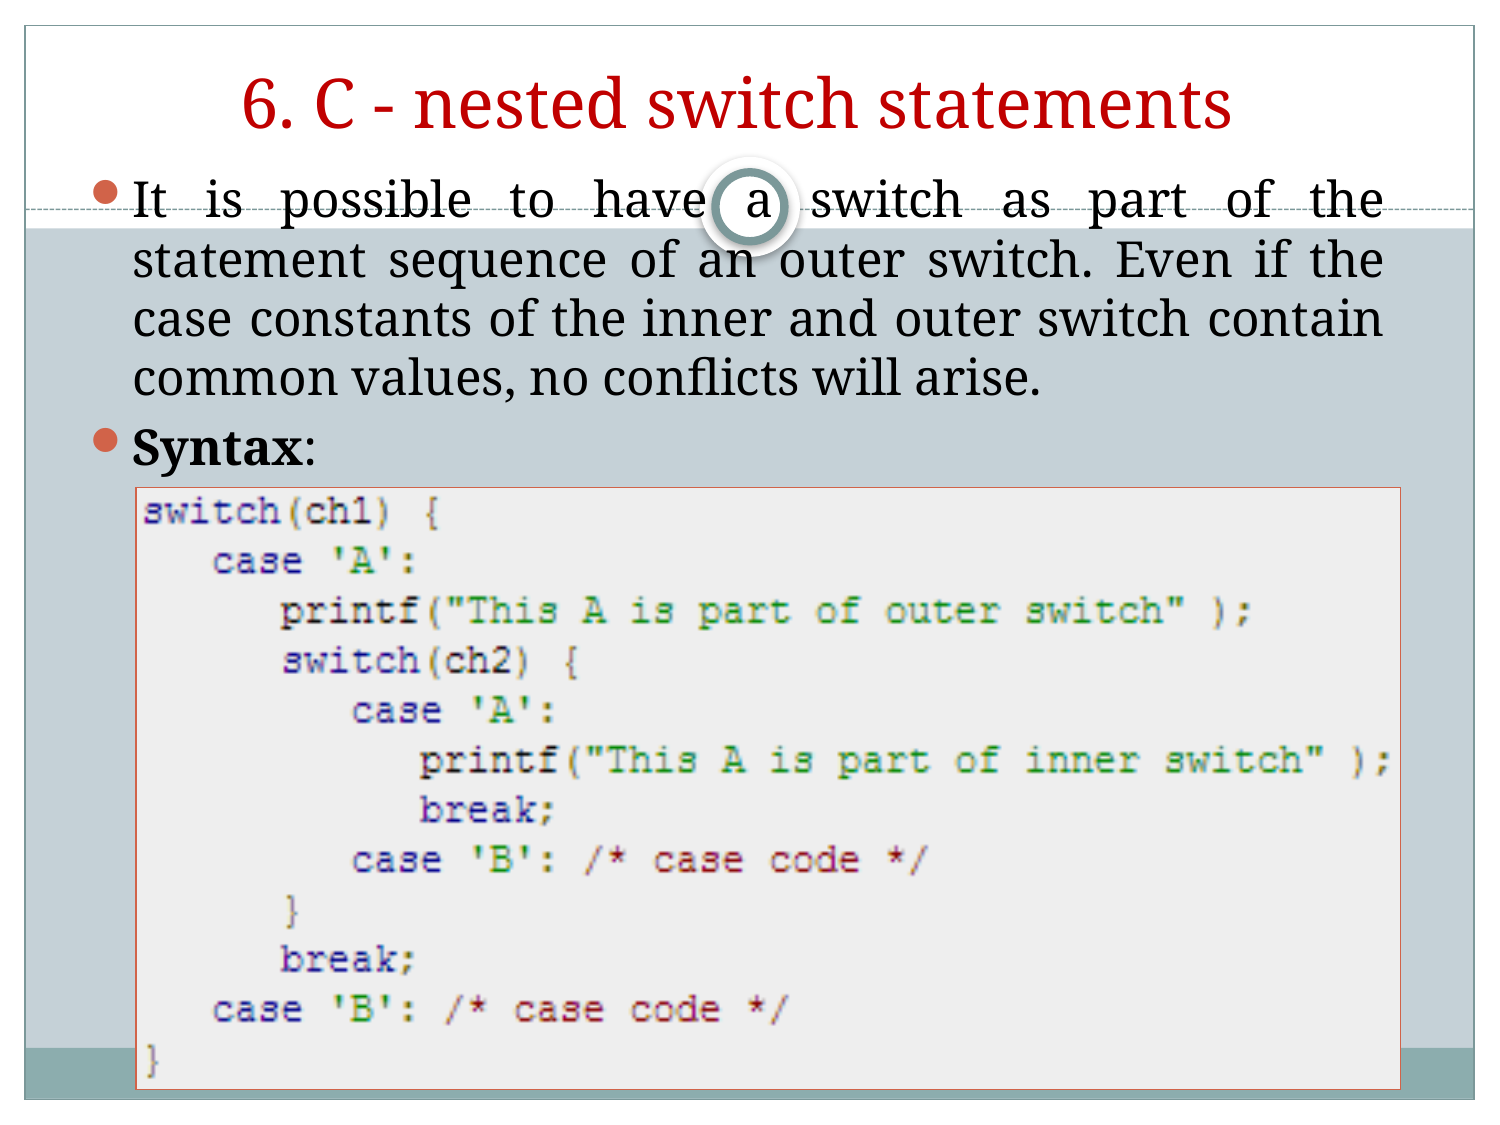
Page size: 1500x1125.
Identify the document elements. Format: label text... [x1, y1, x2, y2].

list It is possible to have a switch as part of the statement sequence of an outer switch. Even if the case constants of the inner and outer switch contain common values, no conflicts will arise. Syntax: [75, 160, 1400, 489]
picture [136, 488, 1401, 1089]
title 6. C - nested switch statements [75, 45, 1400, 150]
